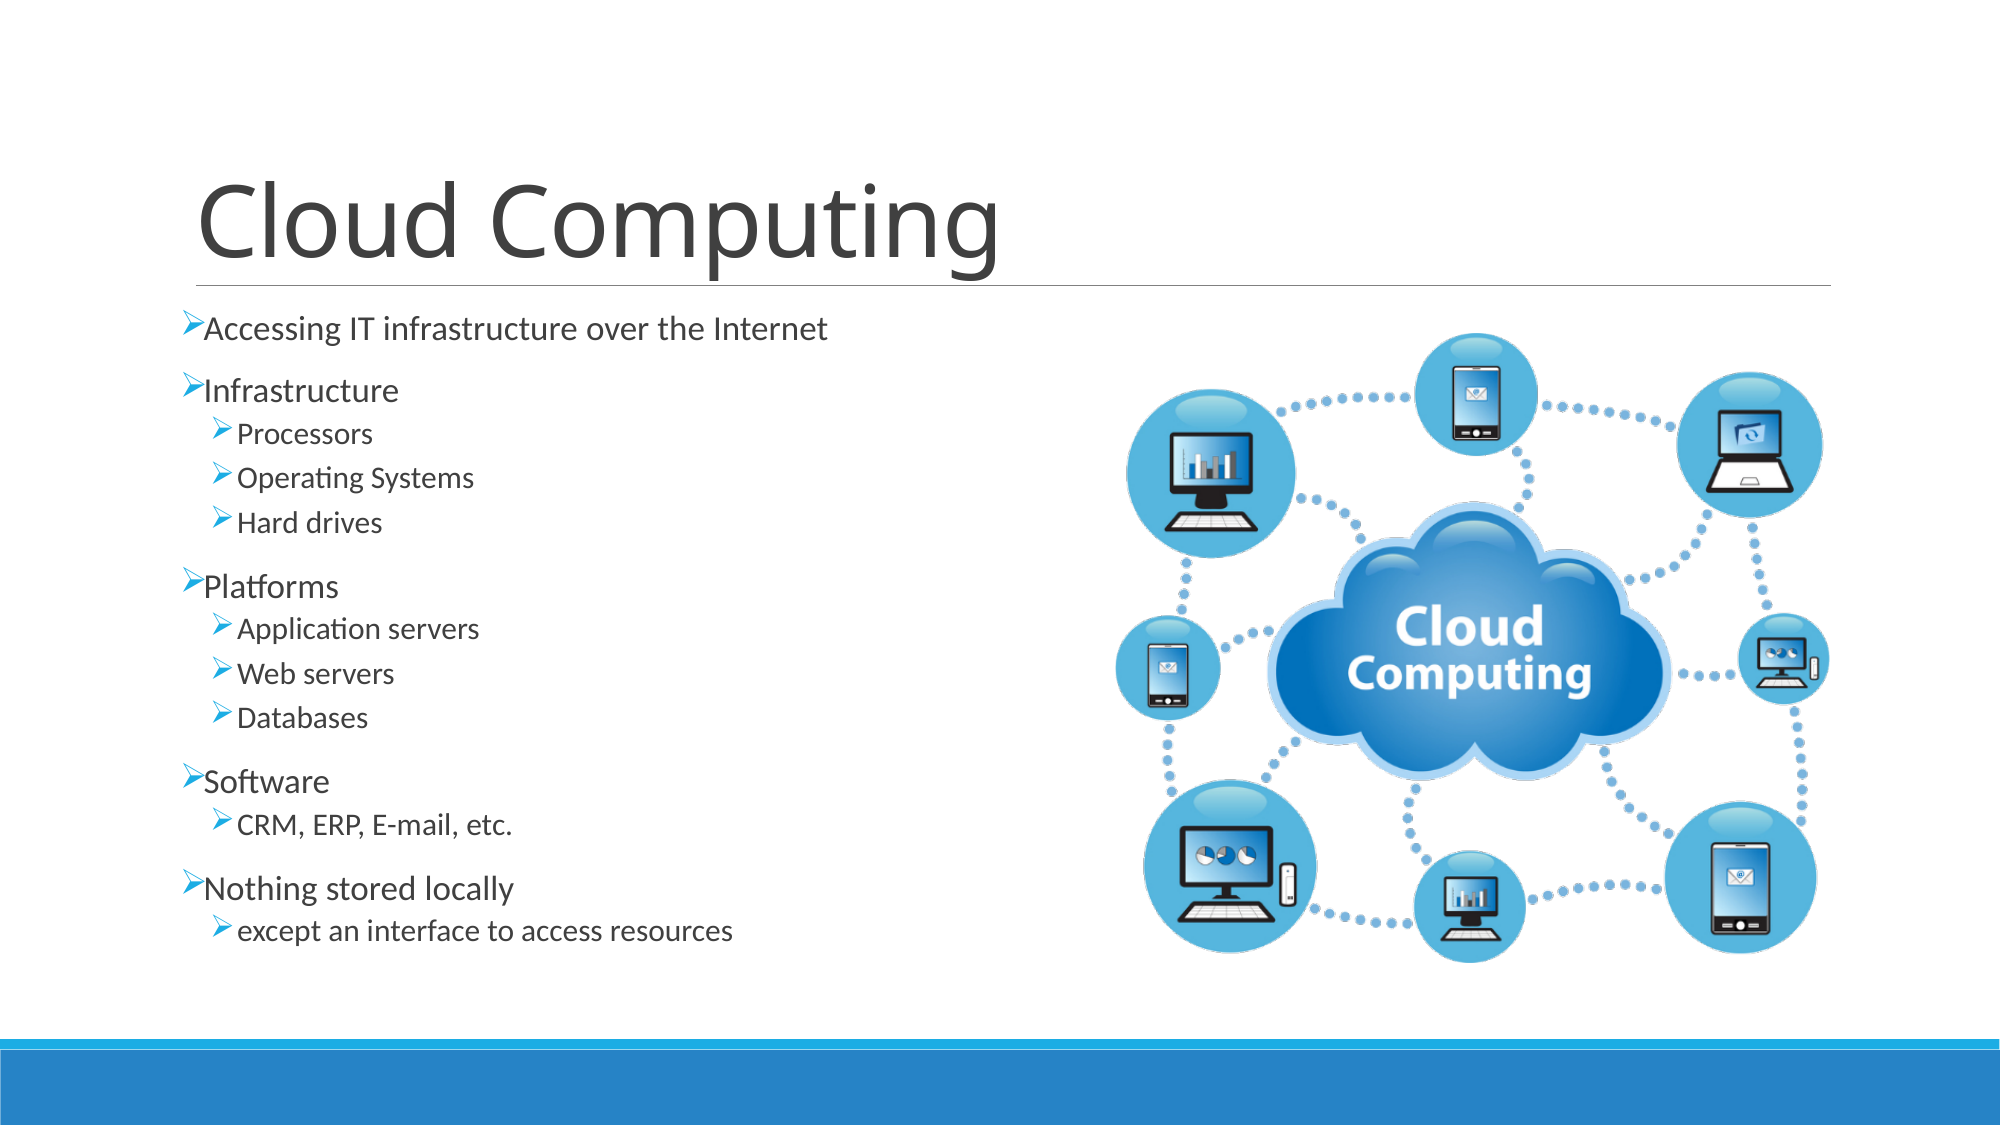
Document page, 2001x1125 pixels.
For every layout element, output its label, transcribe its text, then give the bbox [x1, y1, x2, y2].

list Accessing IT infrastructure over the Internet Infrastructure Processors Operating Systems Hard drives Platforms Application servers Web servers Databases Software CRM, ERP, E-mail, etc. Nothing stored locally except an interface to access resources [180, 302, 1830, 963]
picture [1115, 333, 1831, 964]
title Cloud Computing [180, 47, 1830, 285]
